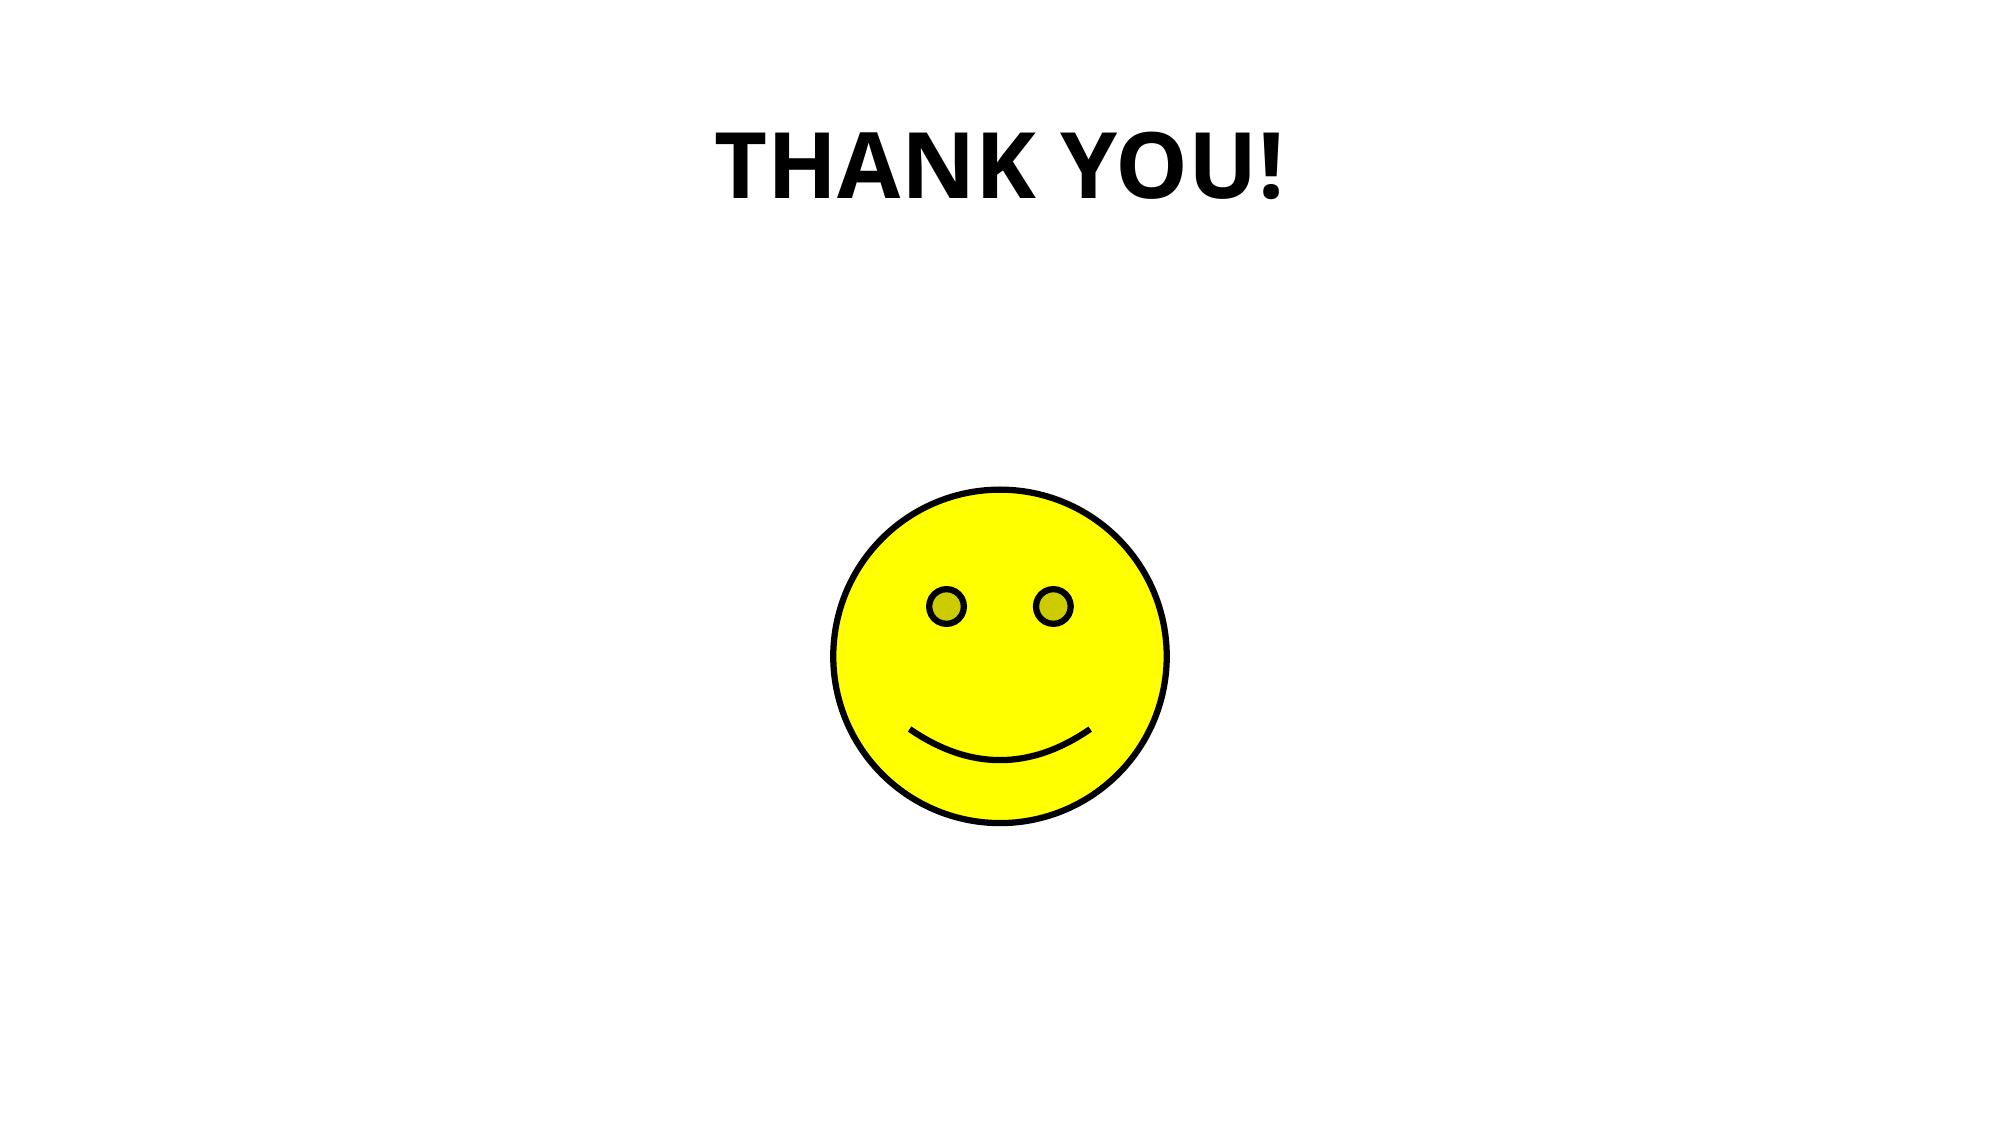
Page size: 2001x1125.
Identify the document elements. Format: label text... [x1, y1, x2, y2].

title THANK YOU! [137, 59, 1863, 278]
text_box [832, 488, 1168, 825]
